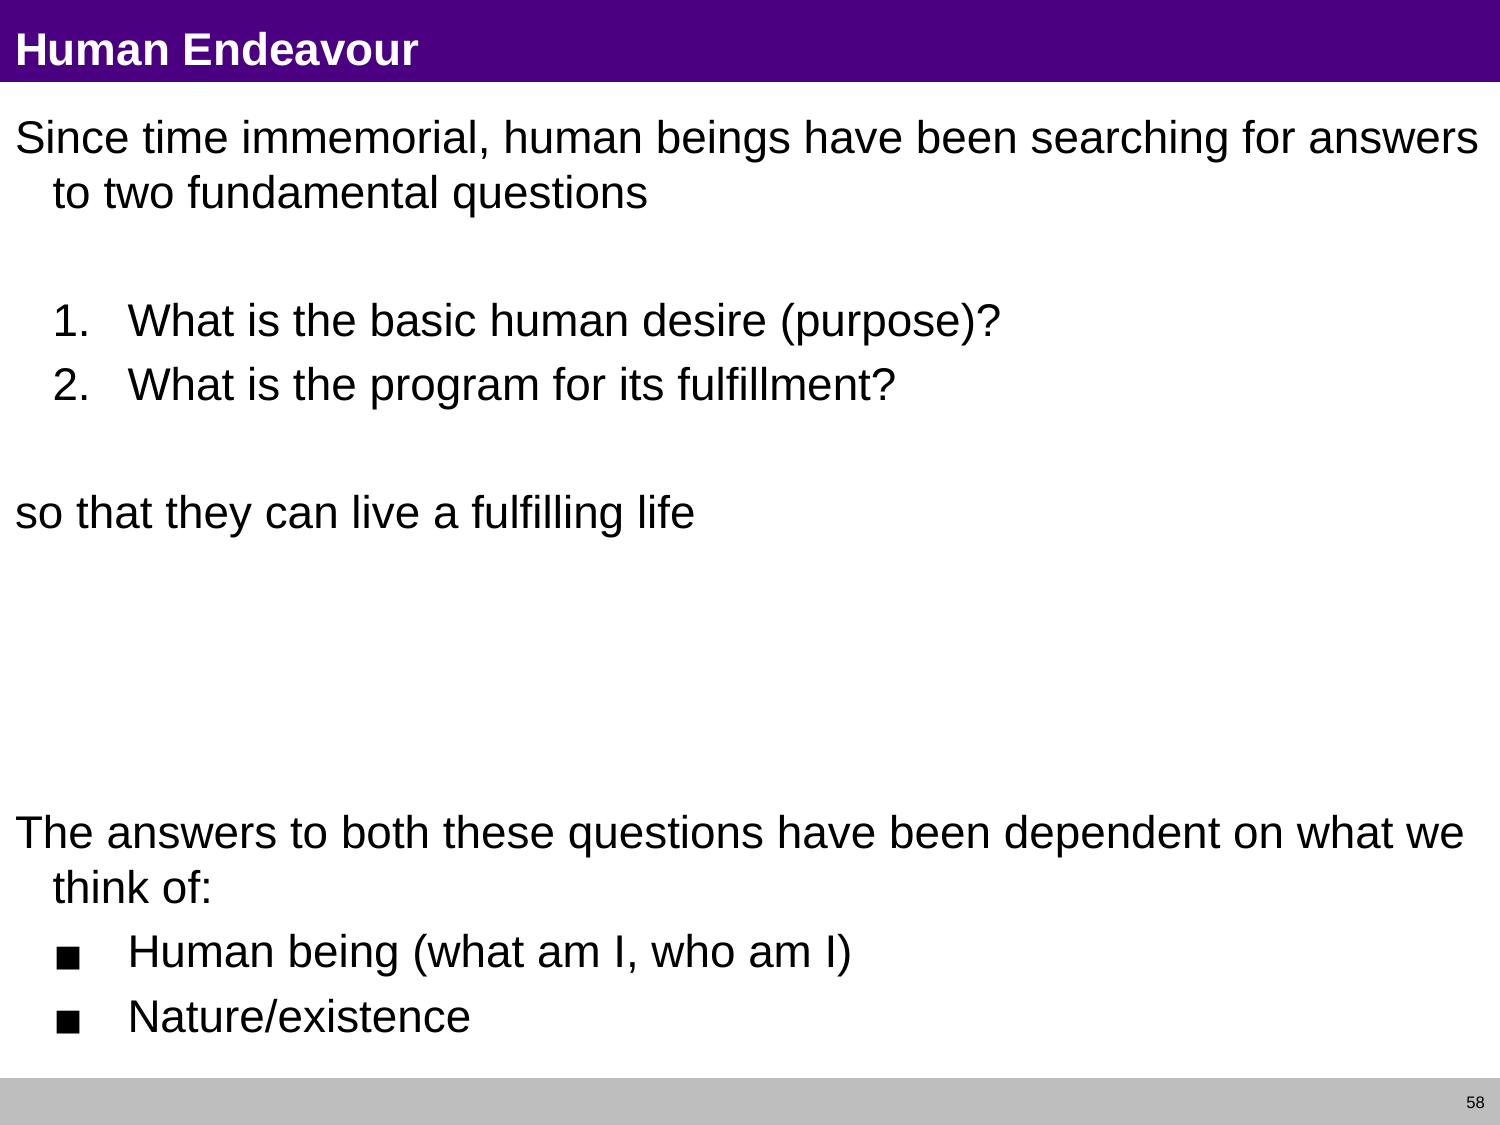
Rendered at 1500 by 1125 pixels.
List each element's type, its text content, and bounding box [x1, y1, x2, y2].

title Human Endeavour [0, 12, 1500, 75]
list Since time immemorial, human beings have been searching for answers to two fundamental questions What is the basic human desire (purpose)? What is the program for its fulfillment? so that they can live a fulfilling life The answers to both these questions have been dependent on what we think of: Human being (what am I, who am I) Nature/existence [0, 99, 1500, 1075]
